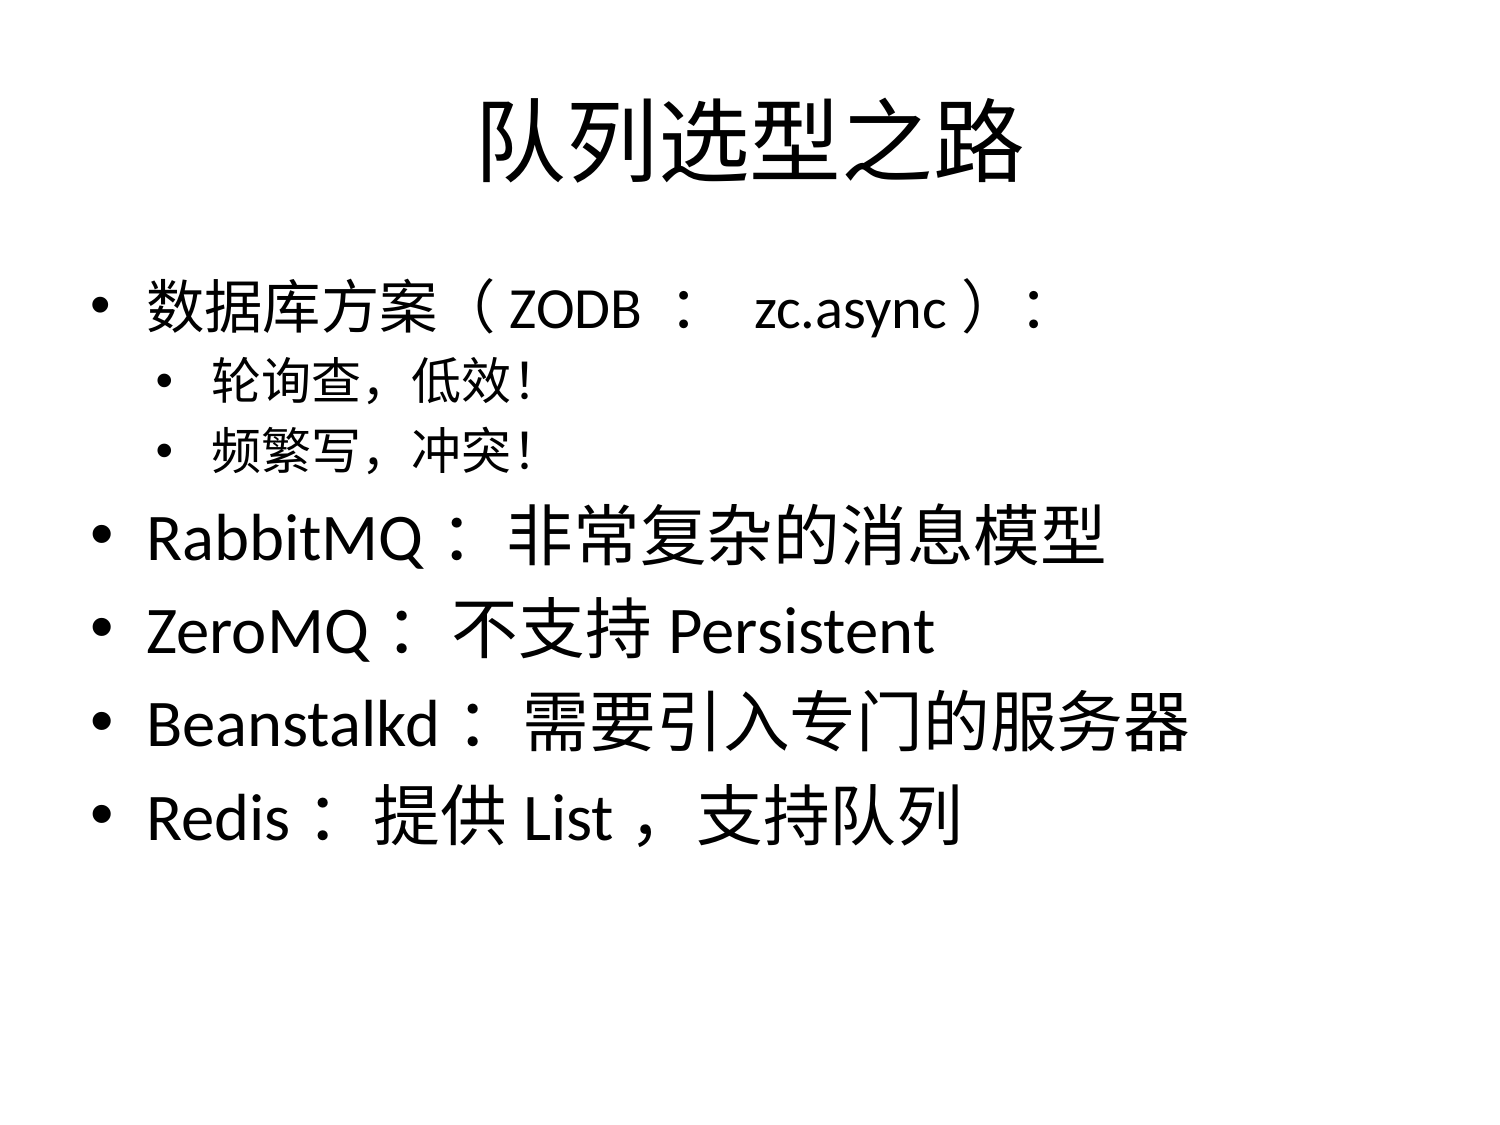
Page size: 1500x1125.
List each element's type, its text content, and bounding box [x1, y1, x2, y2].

list 数据库方案（ZODB ： zc.async）： 轮询查，低效！ 频繁写，冲突！ RabbitMQ：非常复杂的消息模型 ZeroMQ：不支持Persistent Beanstalkd：需要引入专门的服务器 Redis：提供List，支持队列 [75, 262, 1425, 1005]
title 队列选型之路 [75, 45, 1425, 233]
